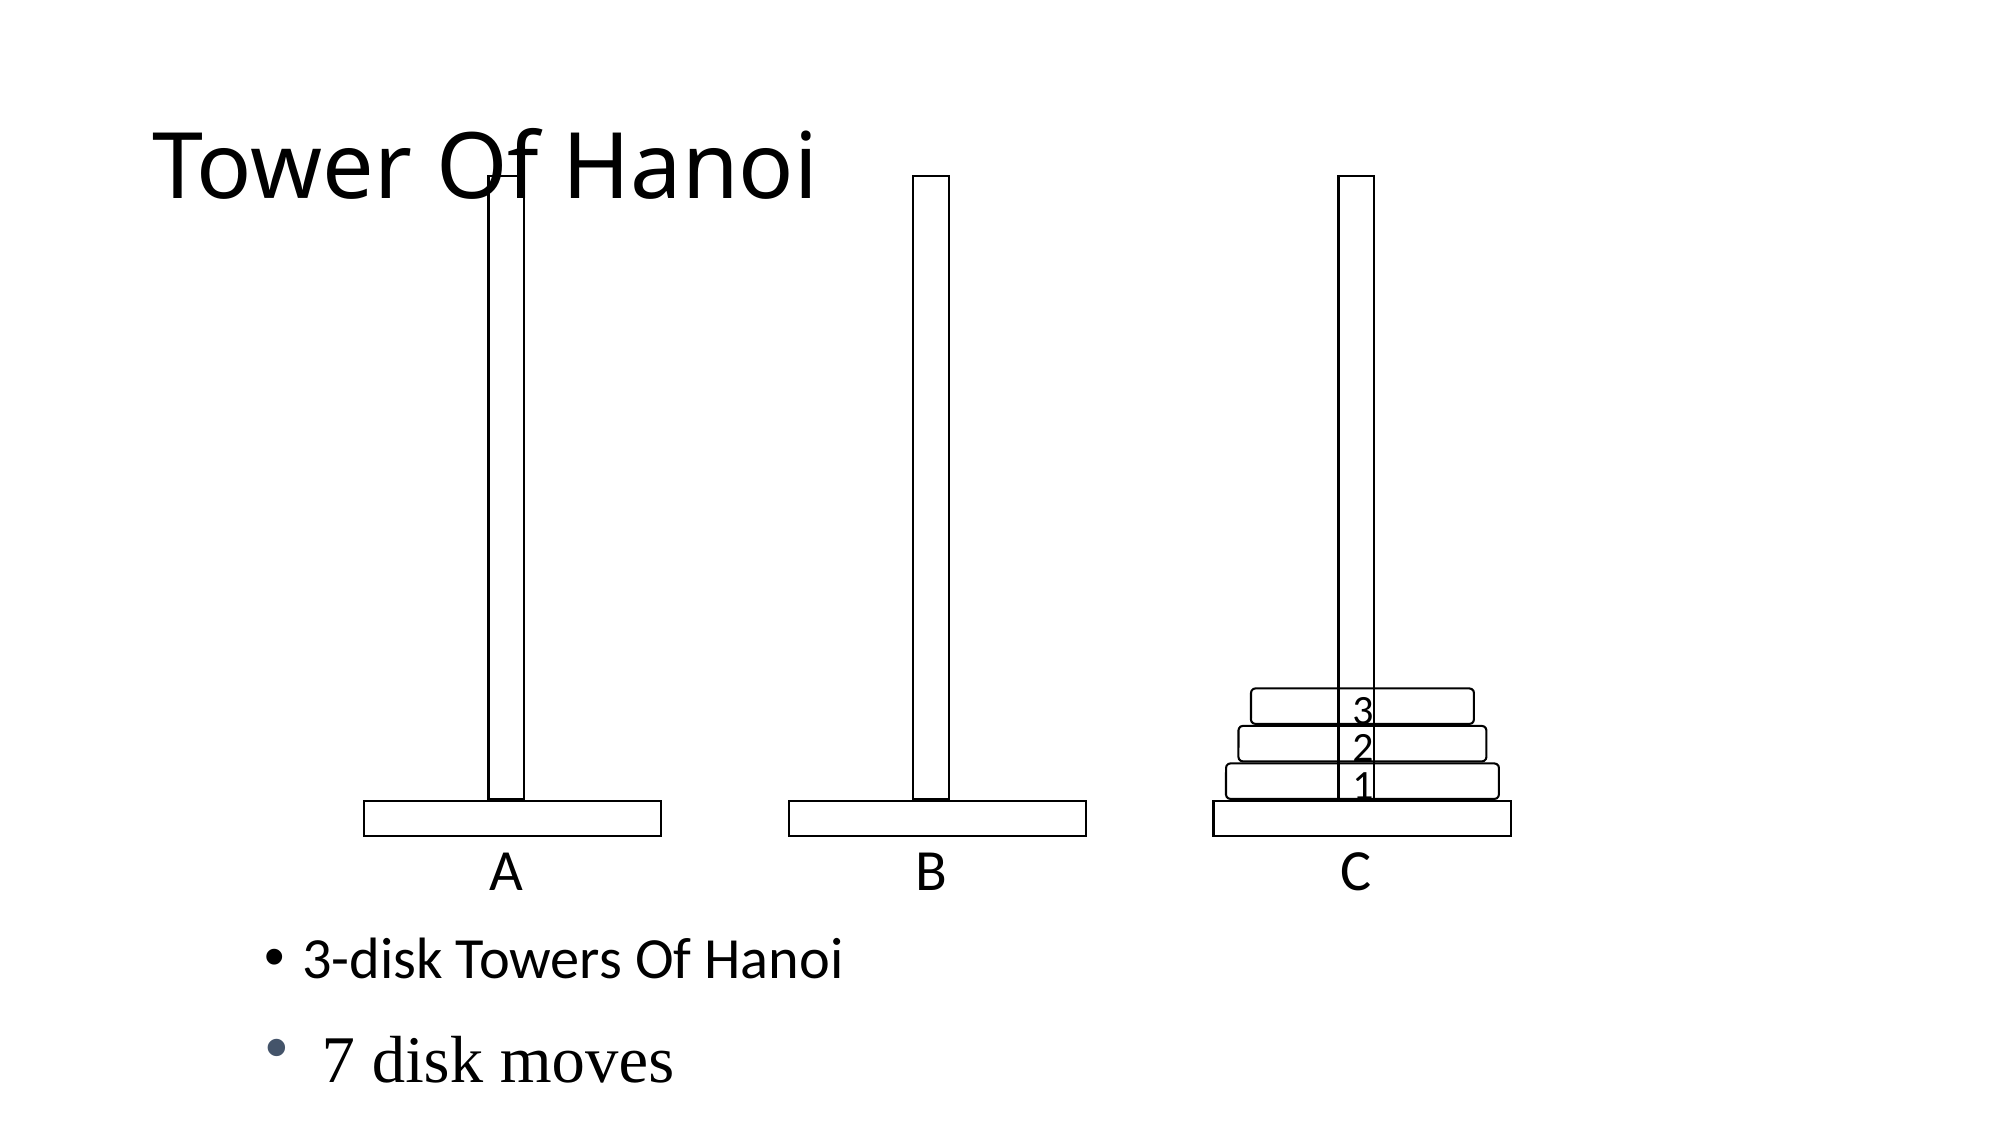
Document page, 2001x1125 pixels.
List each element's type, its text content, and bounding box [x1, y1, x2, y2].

text_box A [474, 837, 625, 911]
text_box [1213, 176, 1512, 911]
list 3-disk Towers Of Hanoi [249, 920, 1738, 1013]
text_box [1226, 749, 1499, 816]
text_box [1250, 674, 1474, 741]
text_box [363, 176, 662, 837]
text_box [1238, 712, 1487, 779]
text_box 7 disk moves [250, 1008, 1738, 1100]
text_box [788, 176, 1087, 911]
title Tower Of Hanoi [137, 59, 1863, 278]
